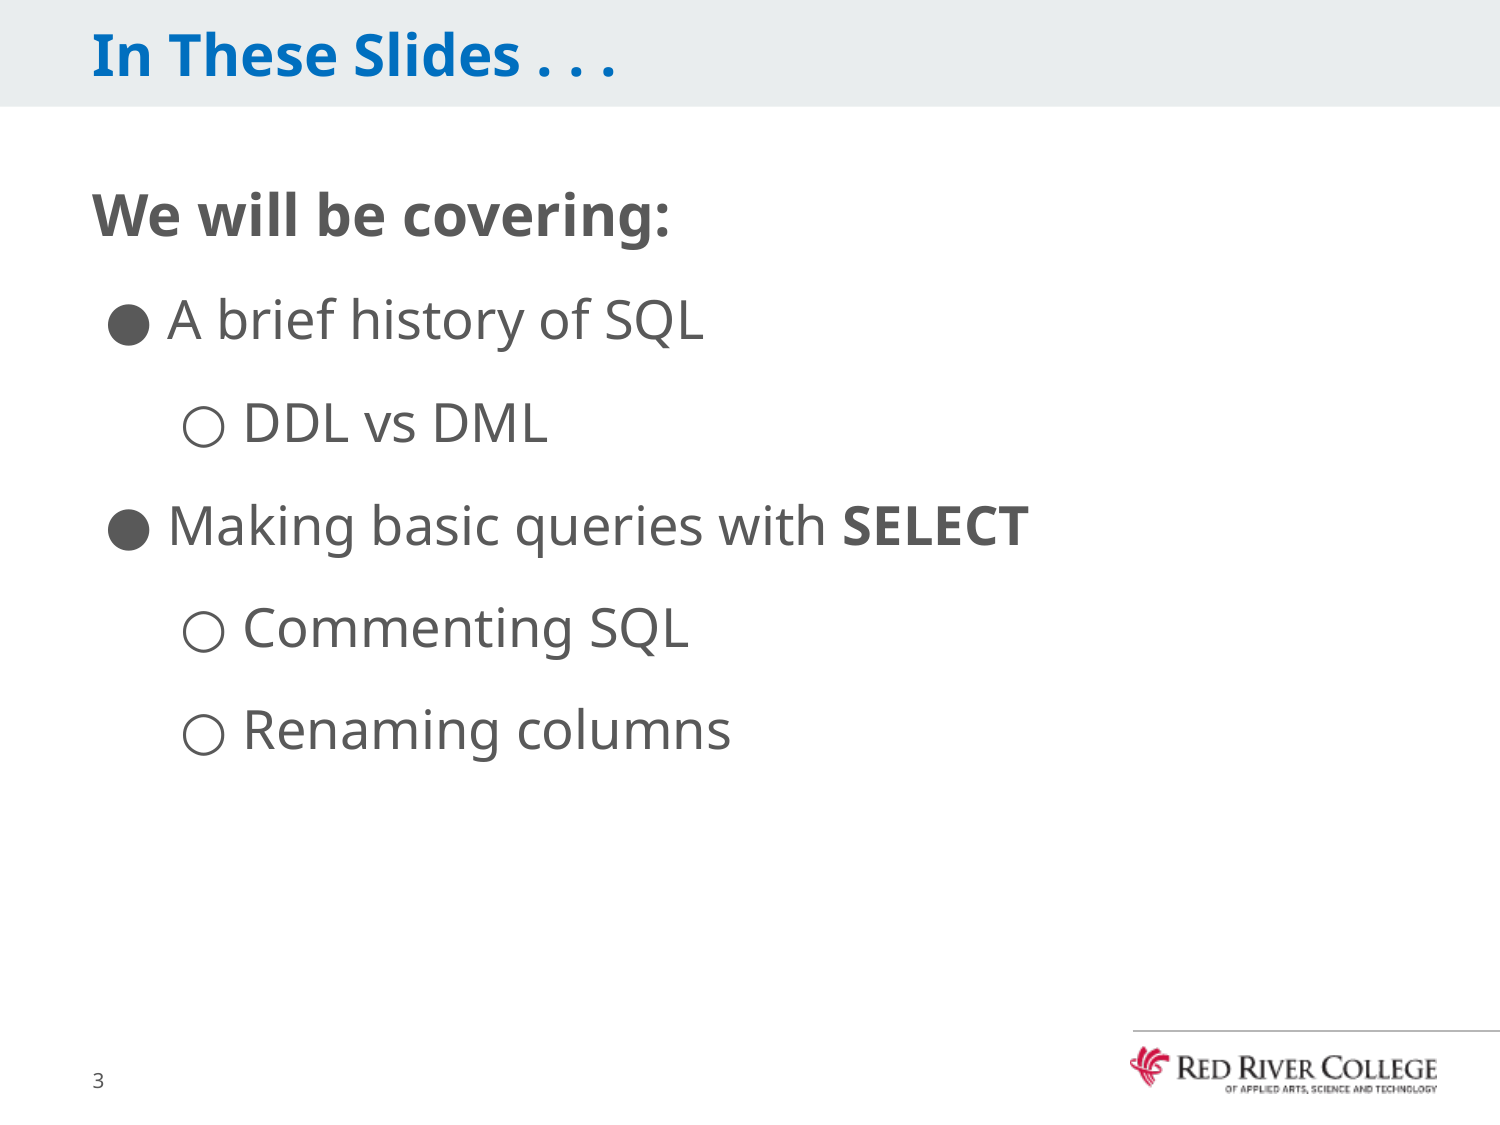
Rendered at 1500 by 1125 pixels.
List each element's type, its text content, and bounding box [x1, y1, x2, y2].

slide_number 3 [77, 1038, 263, 1125]
list We will be covering: A brief history of SQL DDL vs DML Making basic queries with SELECT Commenting SQL Renaming columns [77, 170, 1444, 920]
title In These Slides . . . [77, 18, 1259, 101]
picture [1130, 1046, 1437, 1094]
